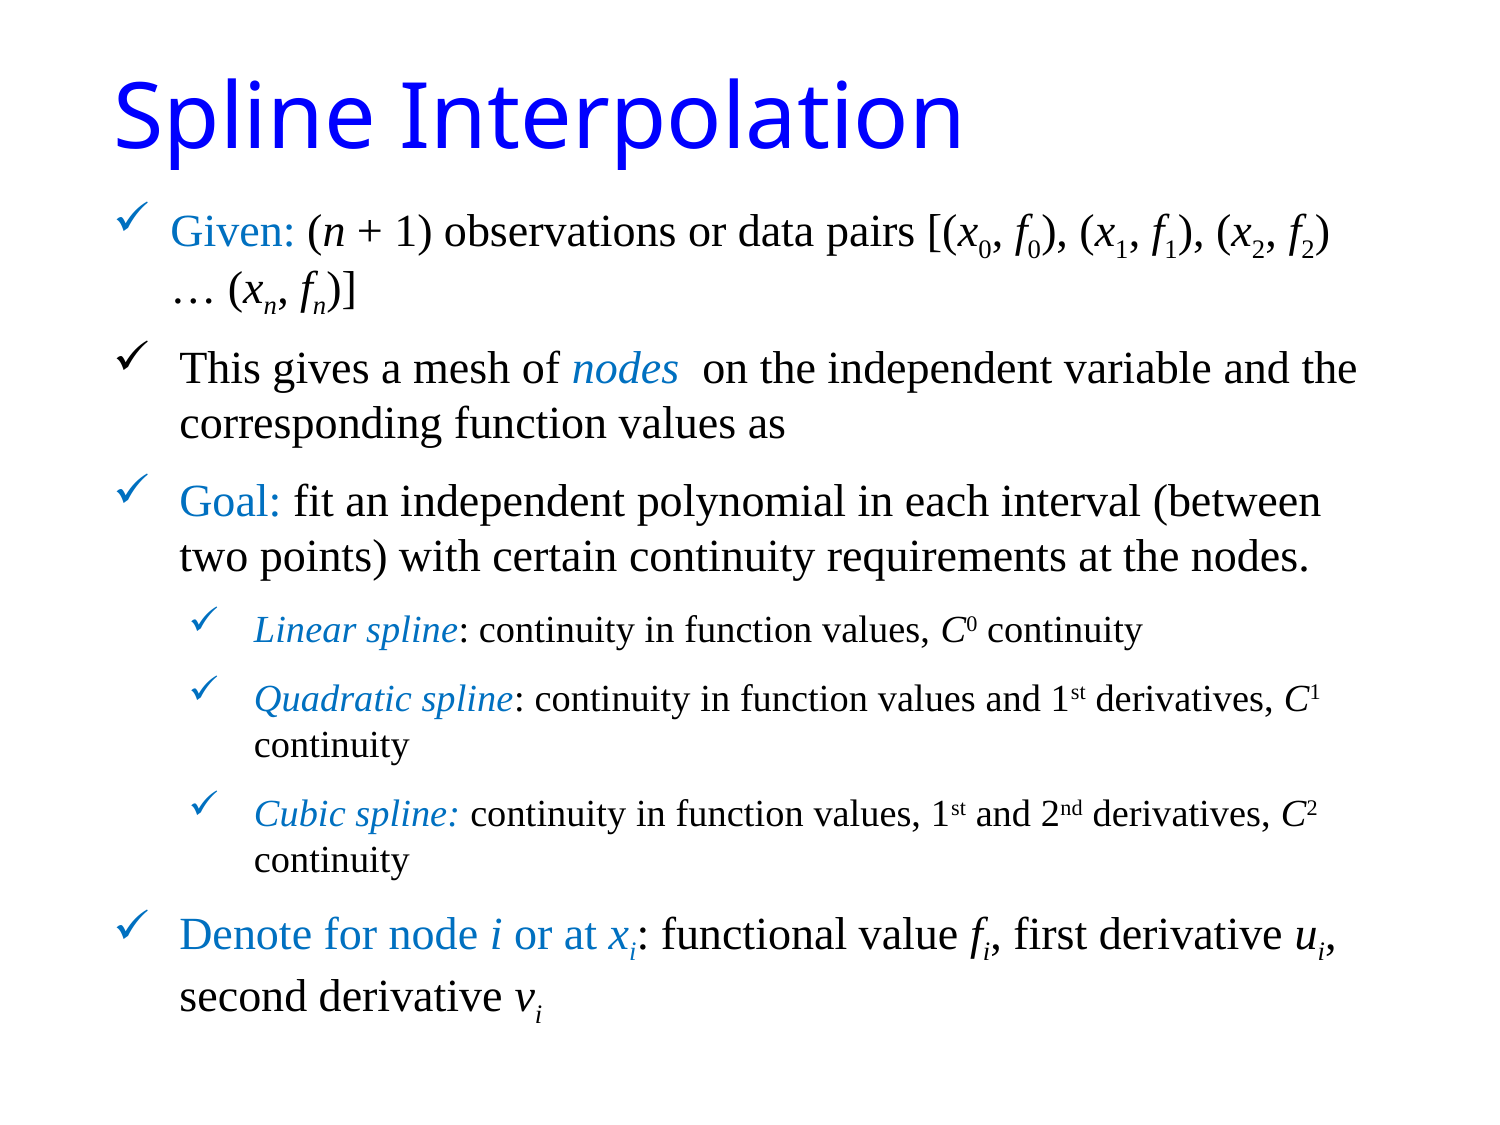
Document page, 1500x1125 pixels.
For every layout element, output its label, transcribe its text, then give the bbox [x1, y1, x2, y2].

title Spline Interpolation [98, 43, 1380, 195]
